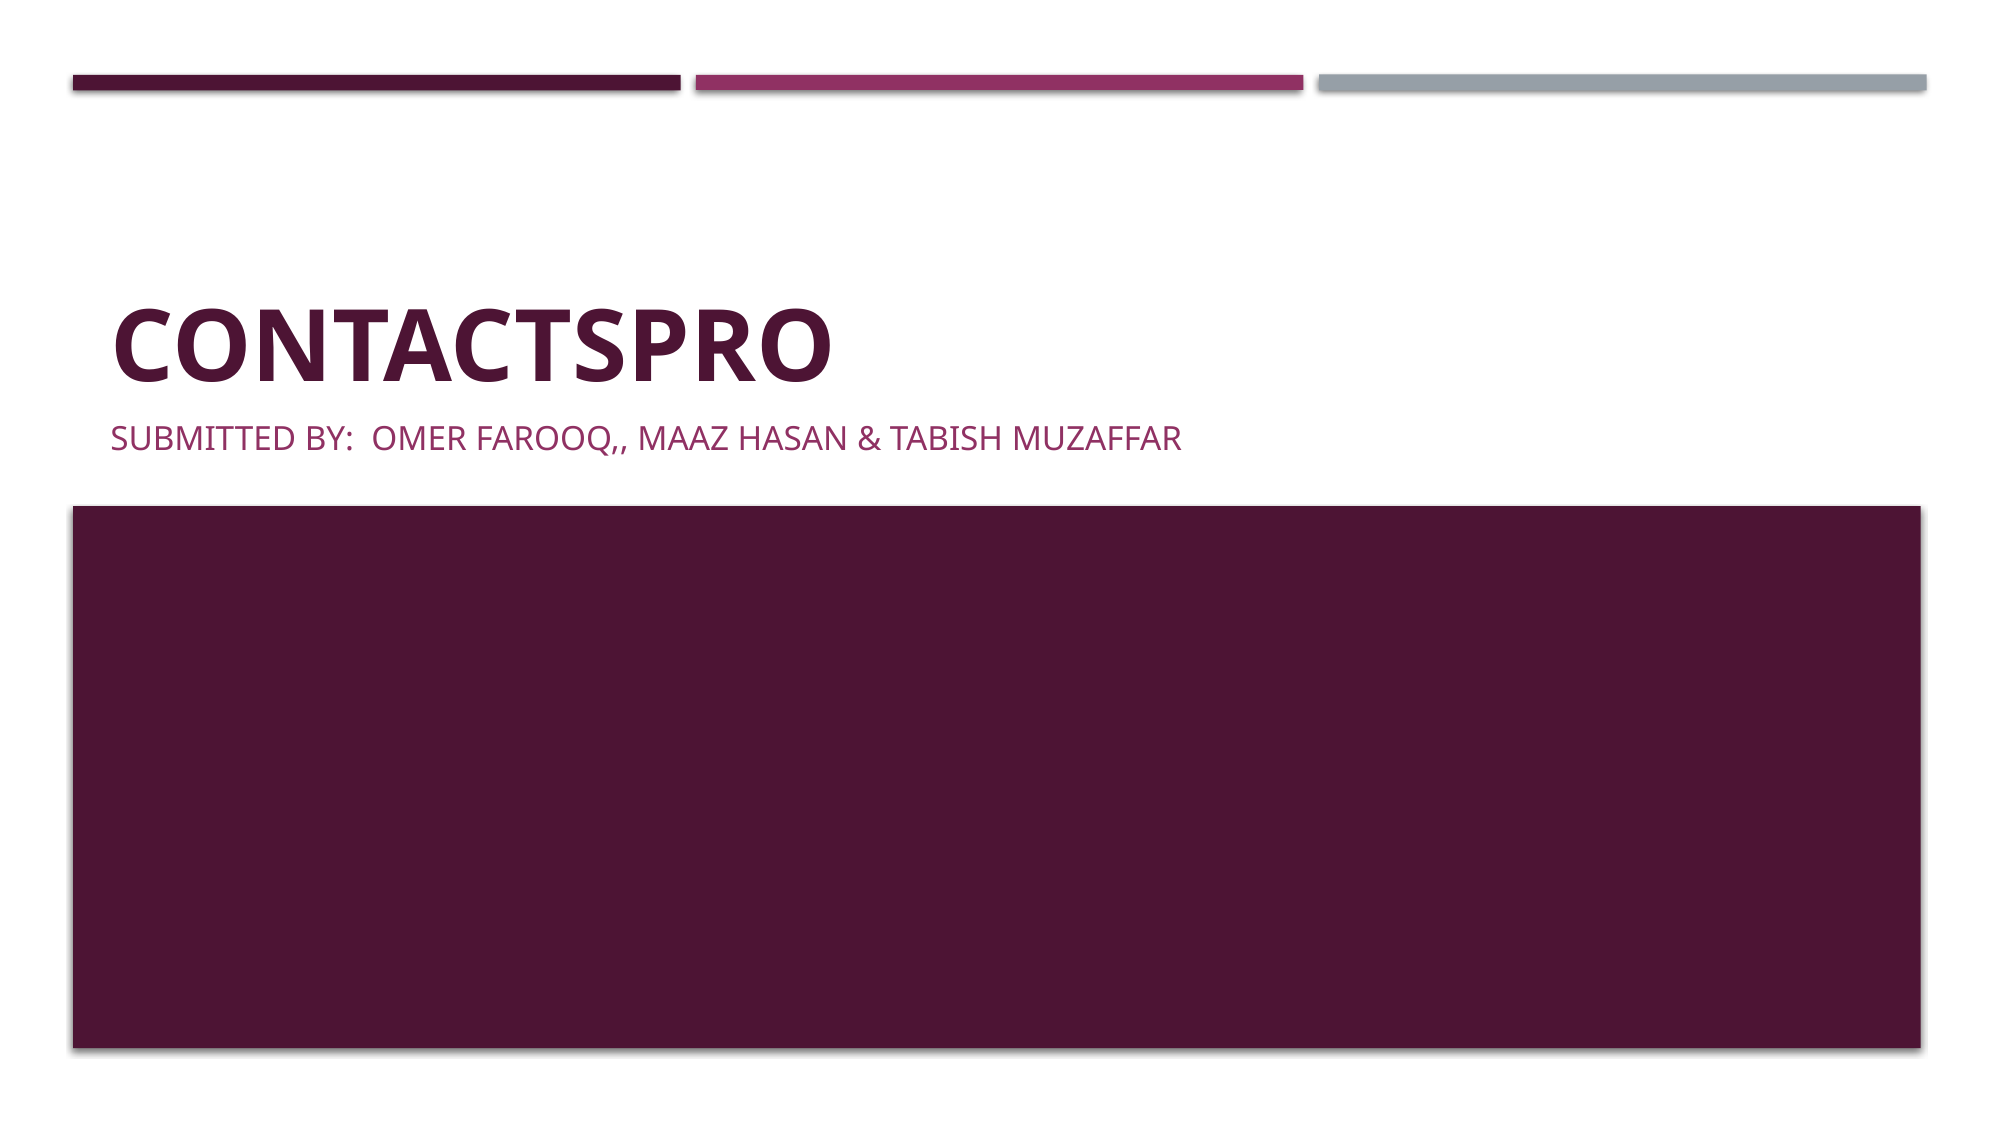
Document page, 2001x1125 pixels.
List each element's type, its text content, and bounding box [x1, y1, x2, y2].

subtitle Submitted by: Omer Farooq,, maaz Hasan & tabish Muzaffar [95, 409, 1899, 507]
title CONTACTSPRO [95, 167, 1899, 409]
